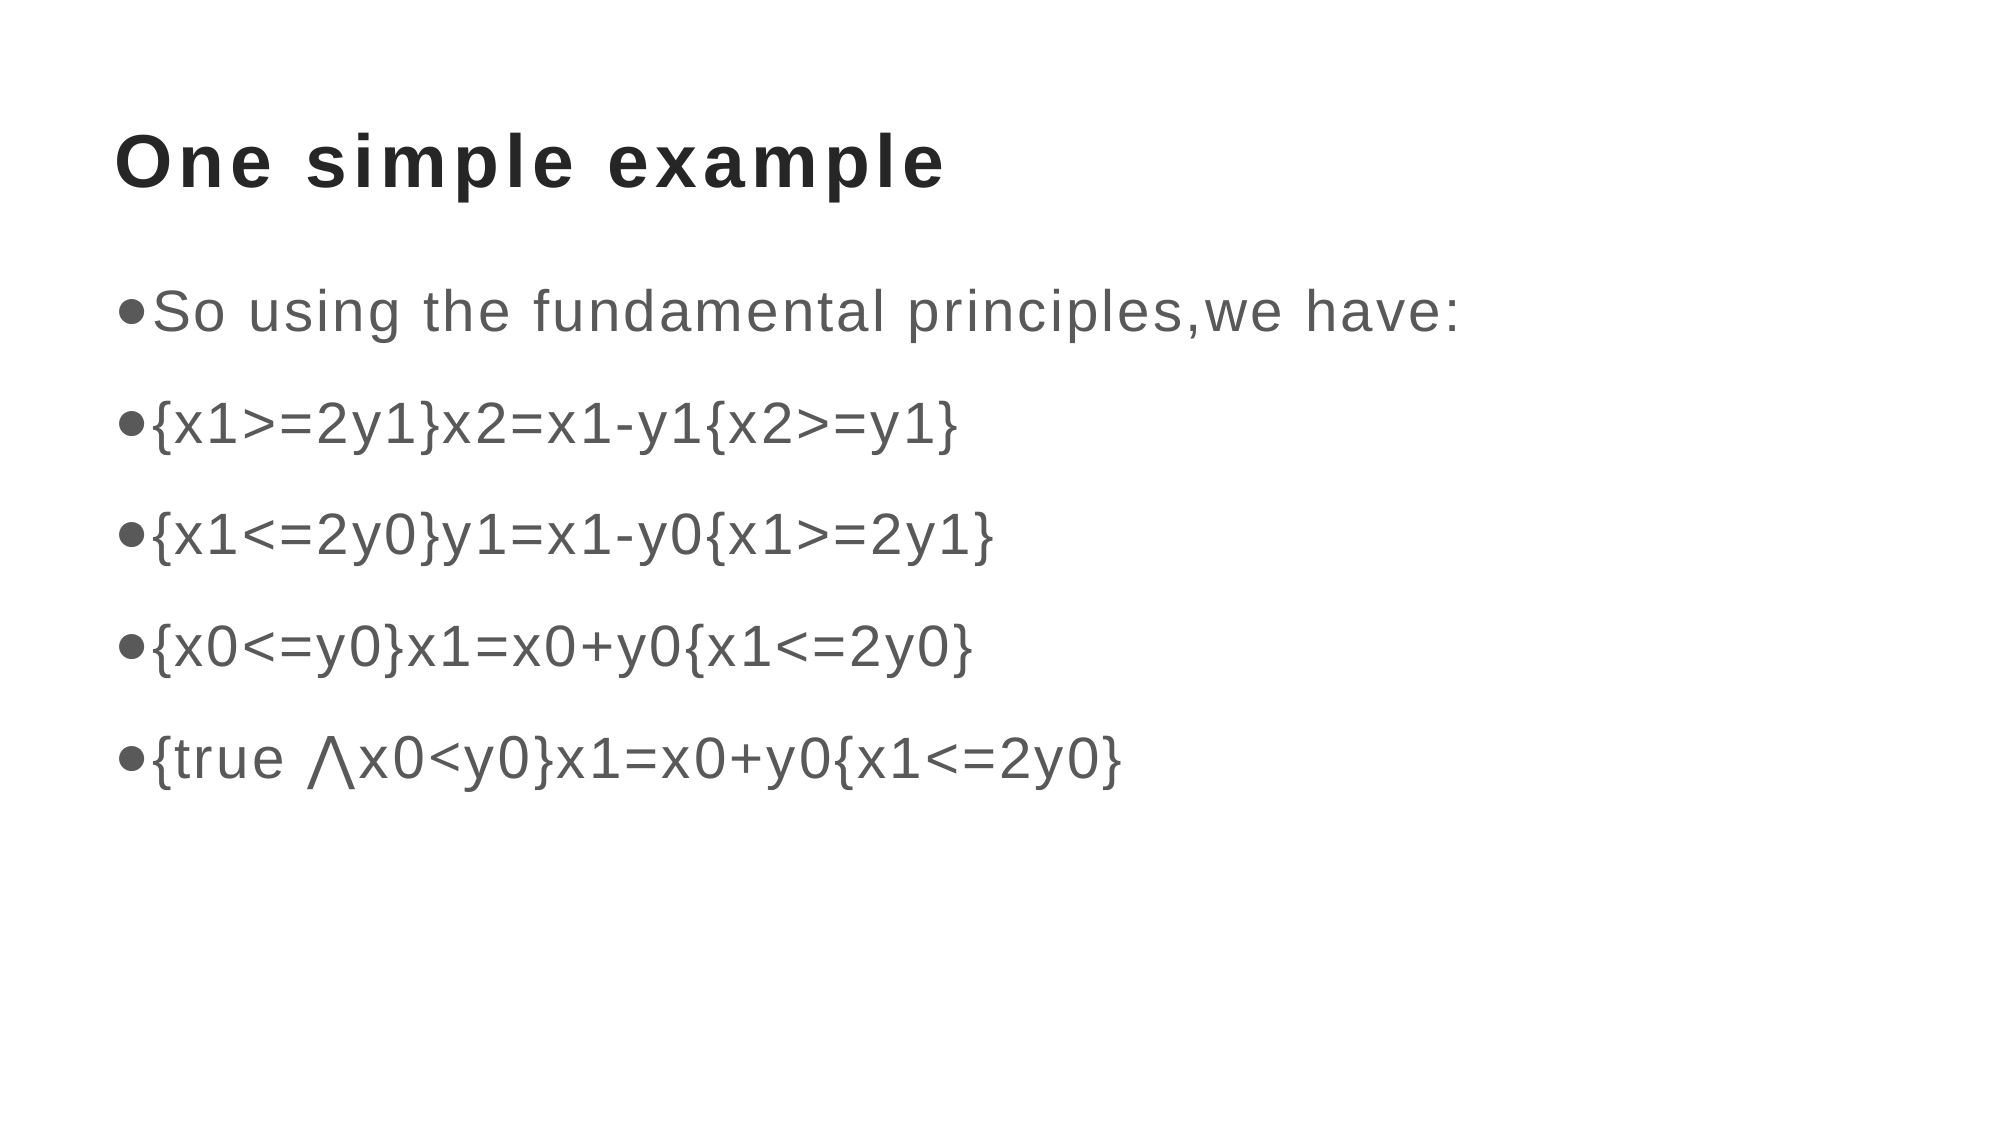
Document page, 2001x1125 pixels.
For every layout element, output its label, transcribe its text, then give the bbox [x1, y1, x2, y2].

title One simple example [99, 99, 1900, 216]
list So using the fundamental principles,we have: {x1>=2y1}x2=x1-y1{x2>=y1} {x1<=2y0}y1=x1-y0{x1>=2y1} {x0<=y0}x1=x0+y0{x1<=2y0} {true ⋀x0<y0}x1=x0+y0{x1<=2y0} [99, 244, 1900, 1026]
